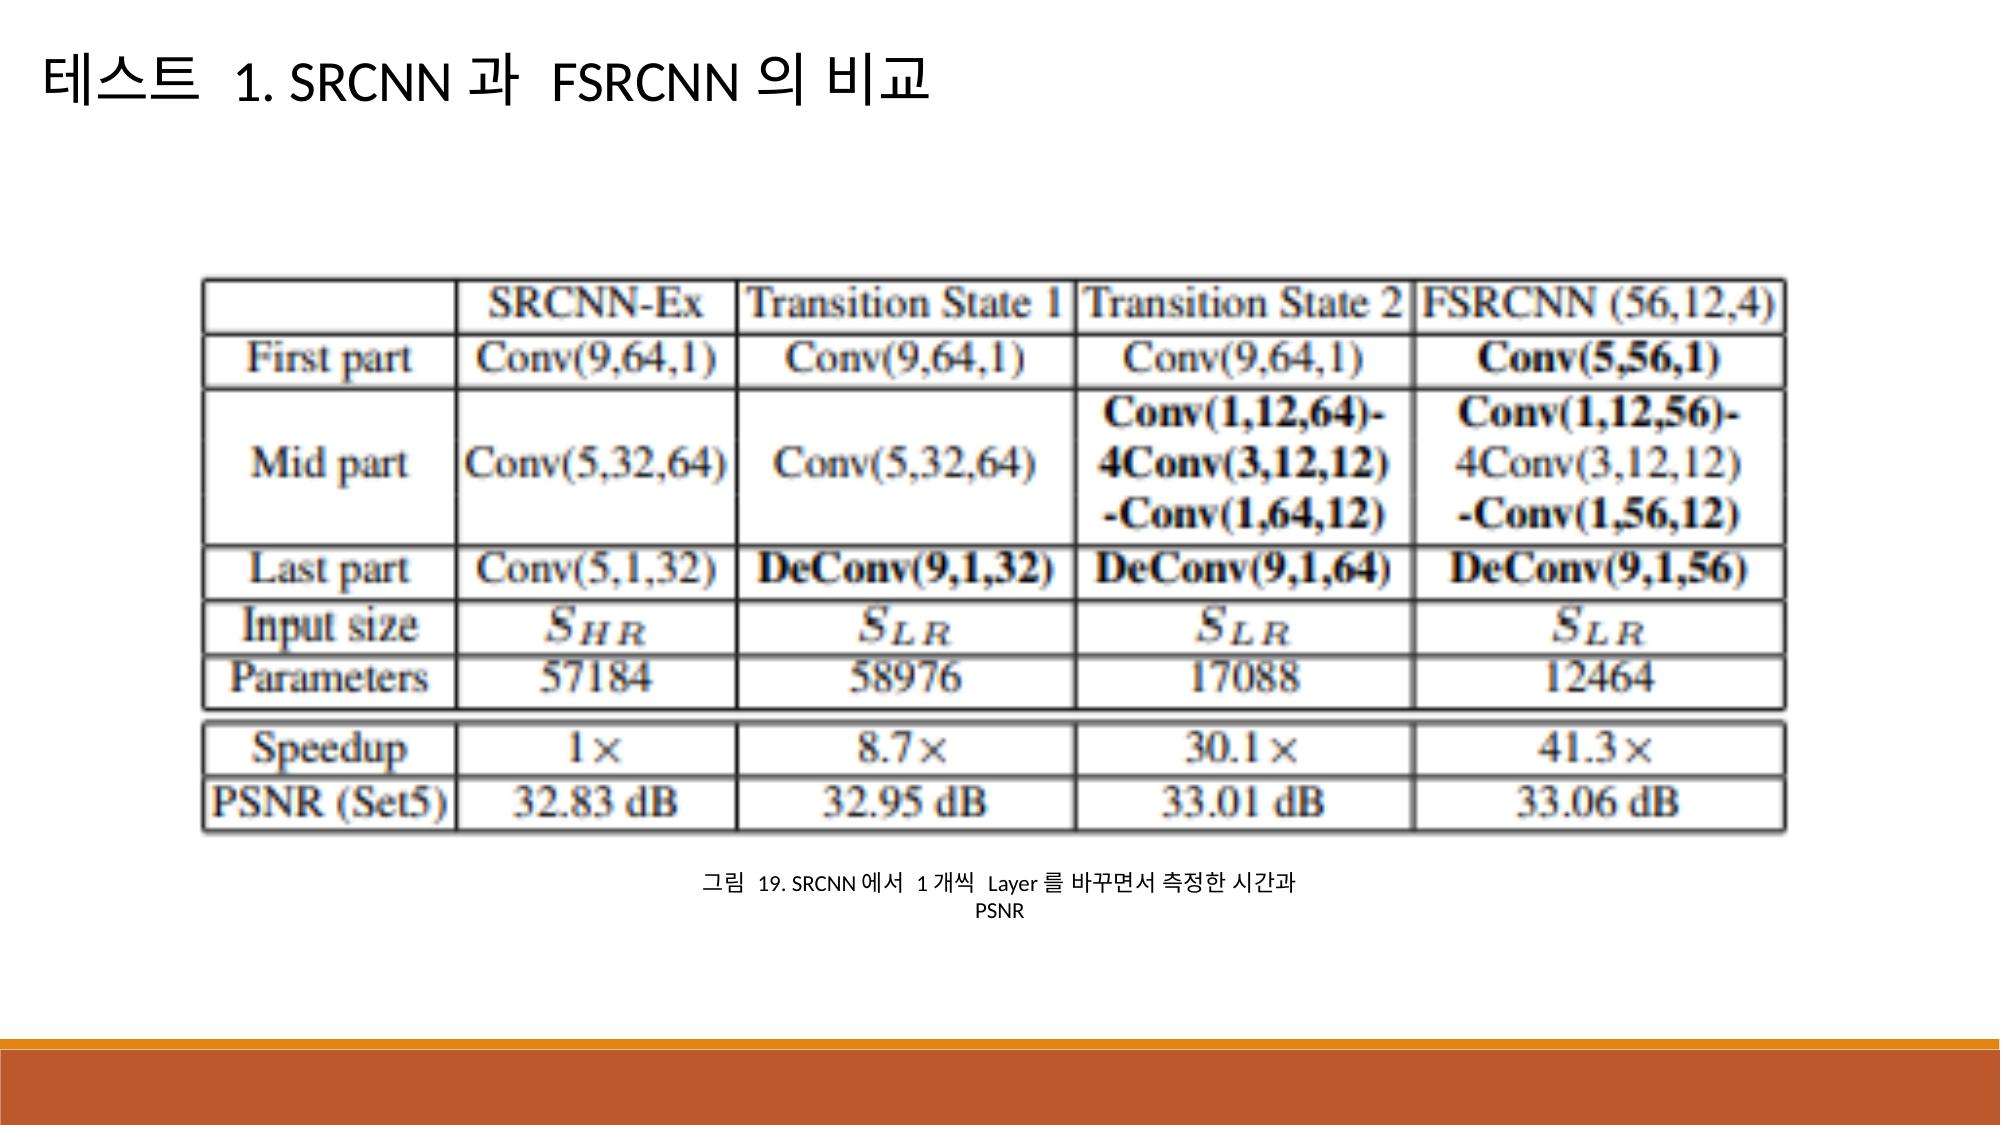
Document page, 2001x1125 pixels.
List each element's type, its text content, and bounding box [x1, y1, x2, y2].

text_box 테스트 1. SRCNN과 FSRCNN의 비교 [26, 35, 1281, 121]
text_box 그림 19. SRCNN에서 1개씩 Layer를 바꾸면서 측정한 시간과 PSNR [665, 871, 1334, 931]
picture [187, 263, 1813, 861]
